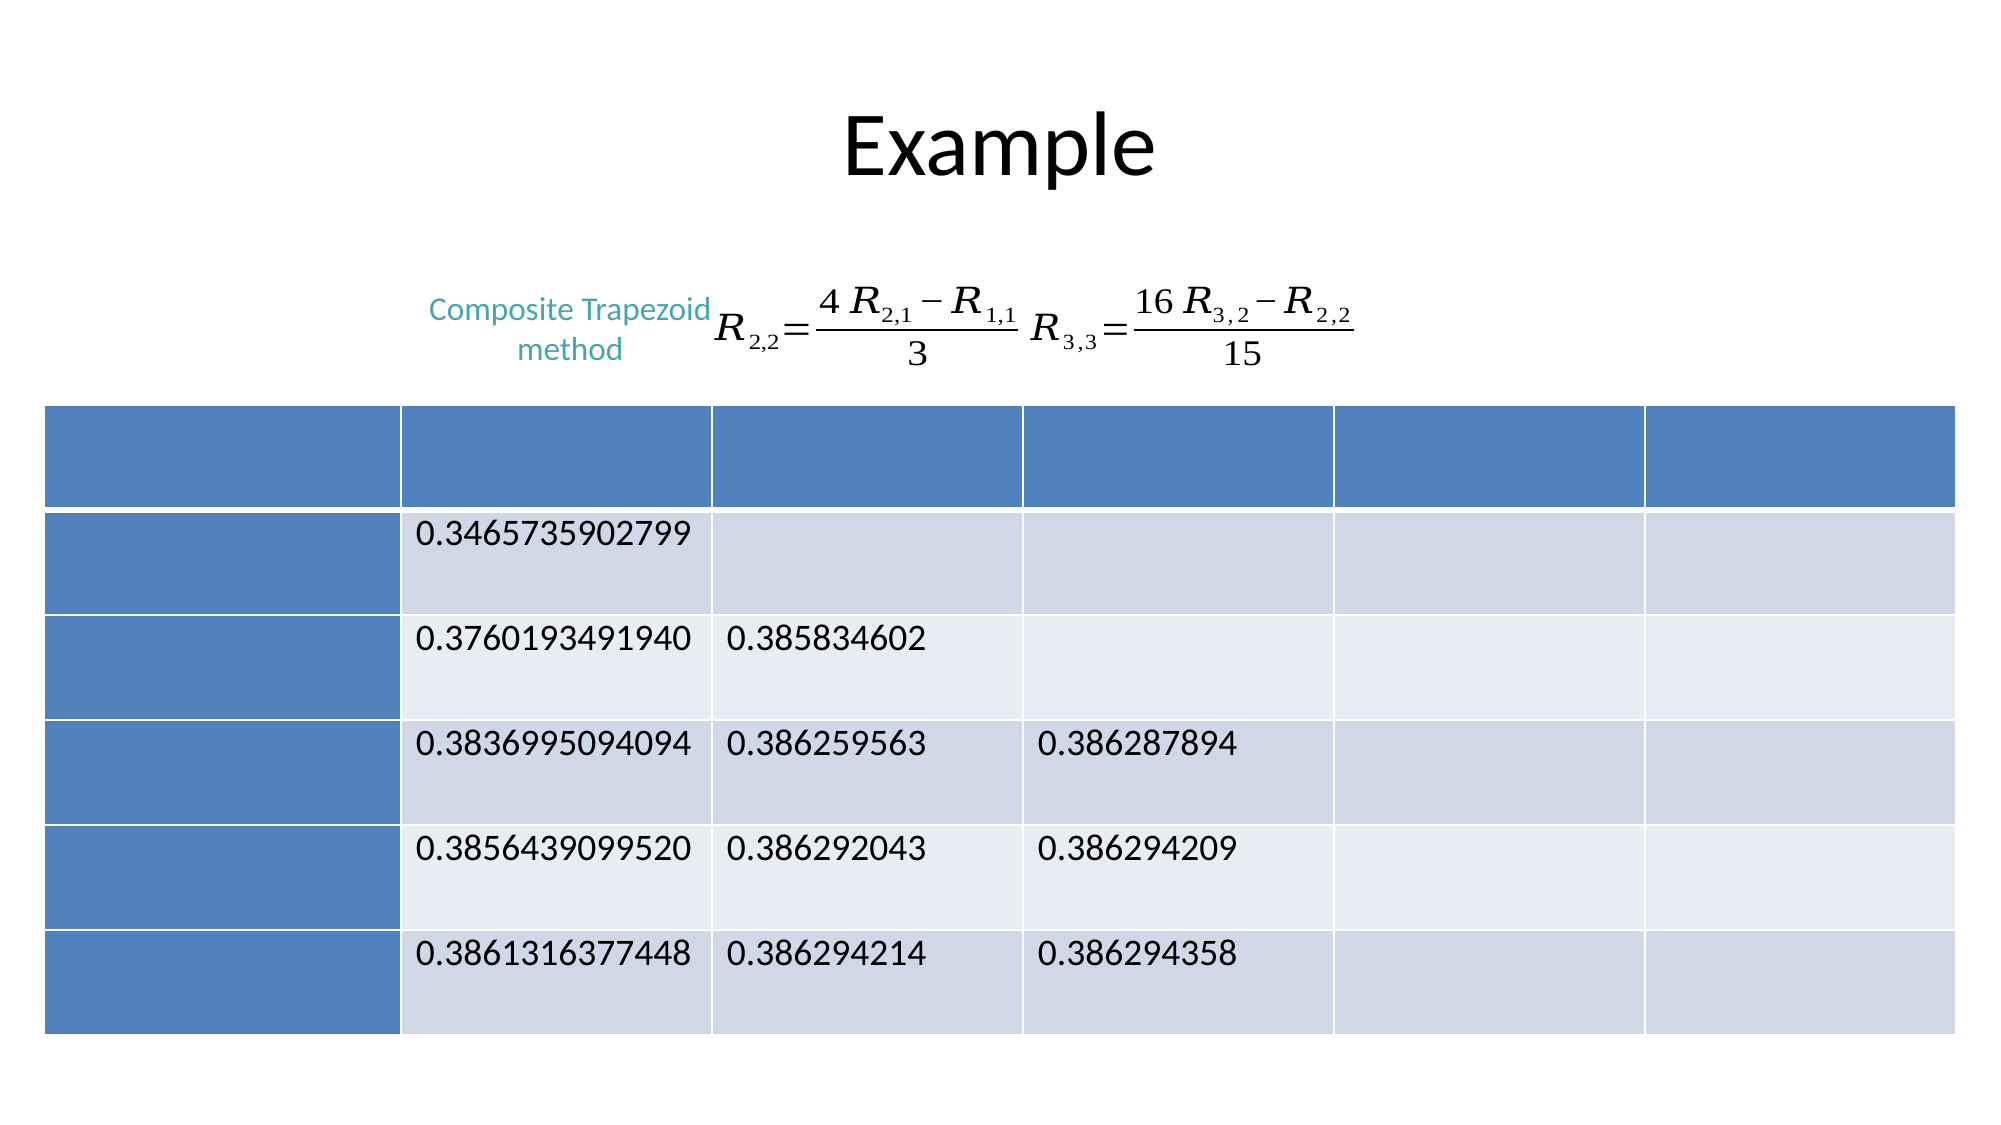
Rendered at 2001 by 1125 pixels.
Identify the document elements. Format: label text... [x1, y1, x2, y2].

text_box Composite Trapezoid method [414, 279, 727, 374]
title Example [99, 45, 1900, 233]
